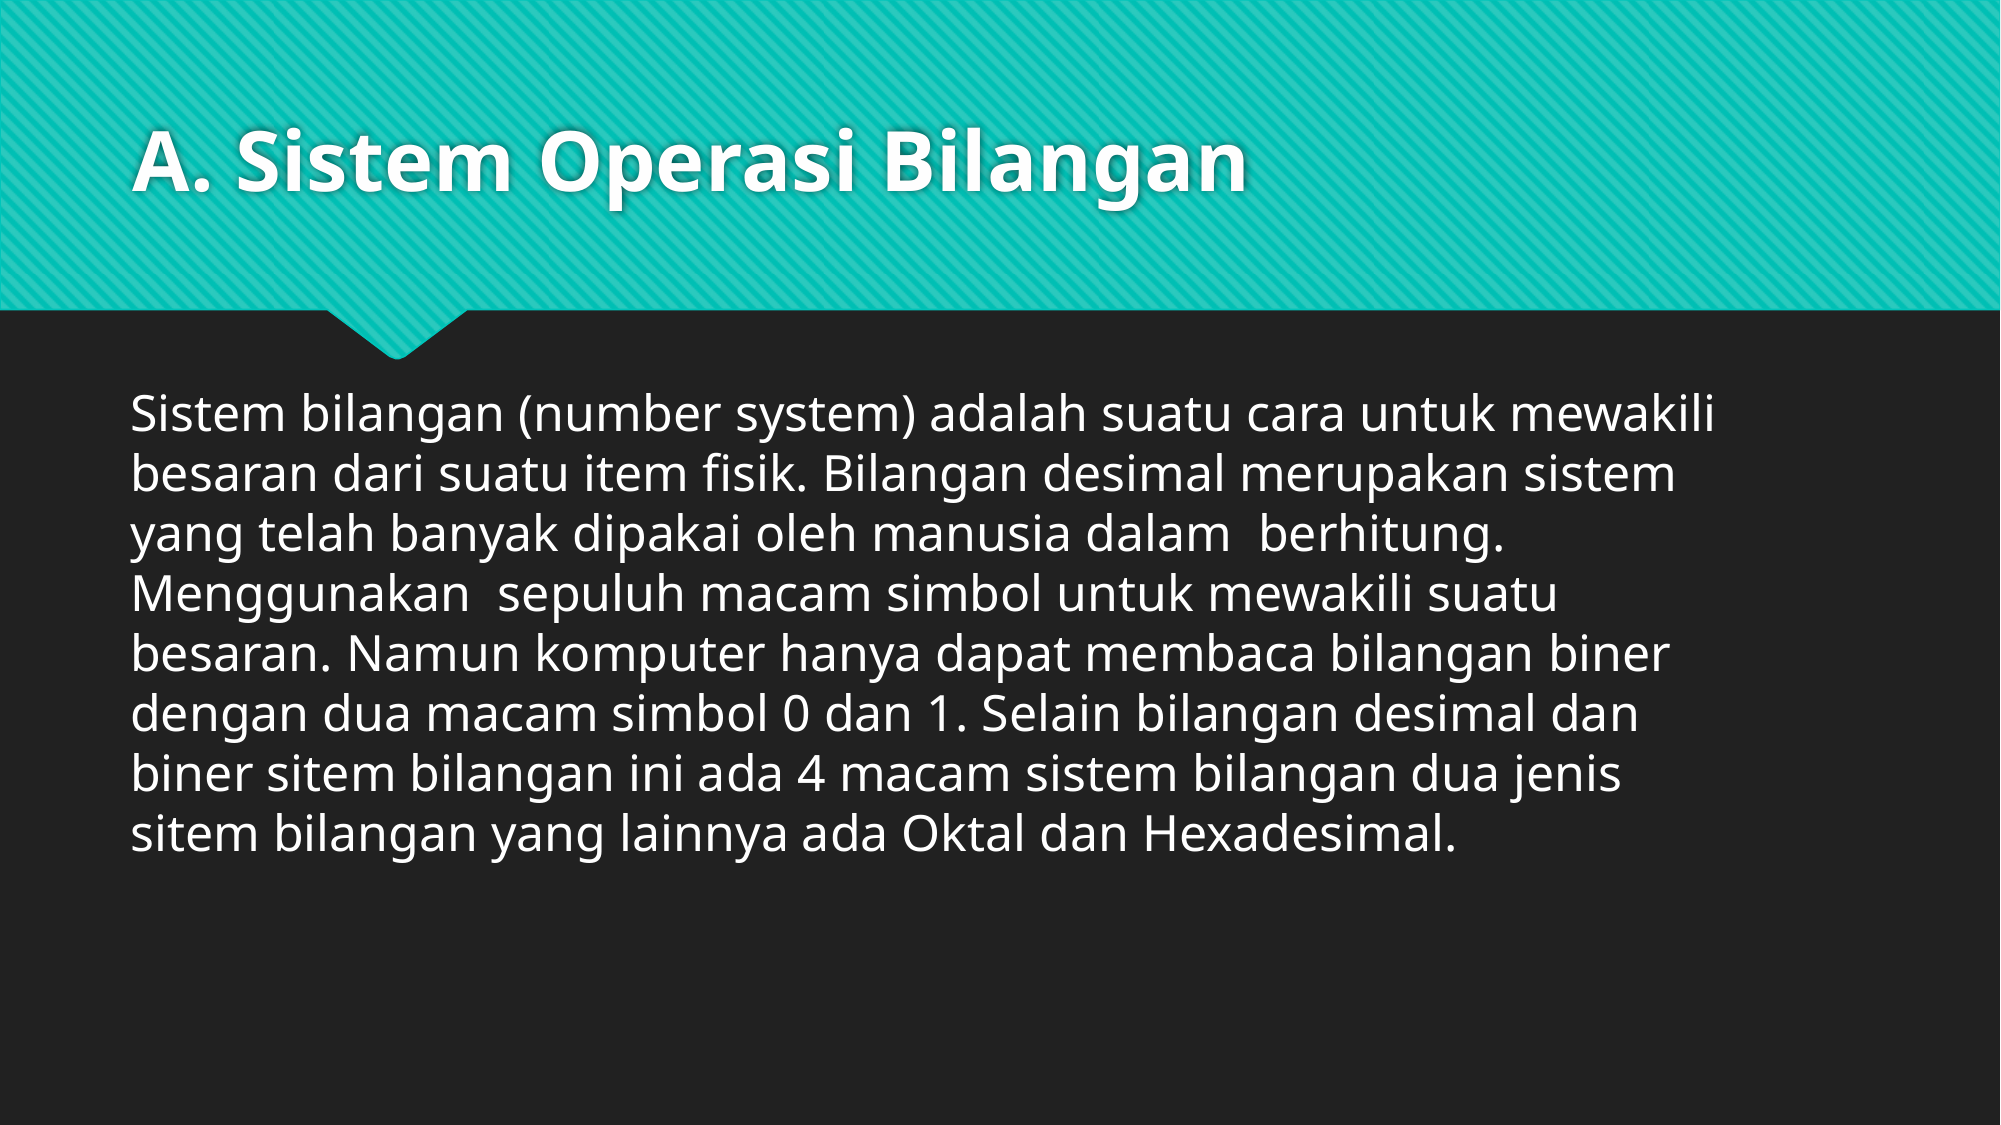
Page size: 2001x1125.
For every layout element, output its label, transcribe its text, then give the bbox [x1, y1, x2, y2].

text_box Sistem bilangan (number system) adalah suatu cara untuk mewakili besaran dari suatu item fisik. Bilangan desimal merupakan sistem yang telah banyak dipakai oleh manusia dalam berhitung. Menggunakan sepuluh macam simbol untuk mewakili suatu besaran. Namun komputer hanya dapat membaca bilangan biner dengan dua macam simbol 0 dan 1. Selain bilangan desimal dan biner sitem bilangan ini ada 4 macam sistem bilangan dua jenis sitem bilangan yang lainnya ada Oktal dan Hexadesimal. [115, 373, 1779, 929]
title A. Sistem Operasi Bilangan [117, 155, 1852, 316]
